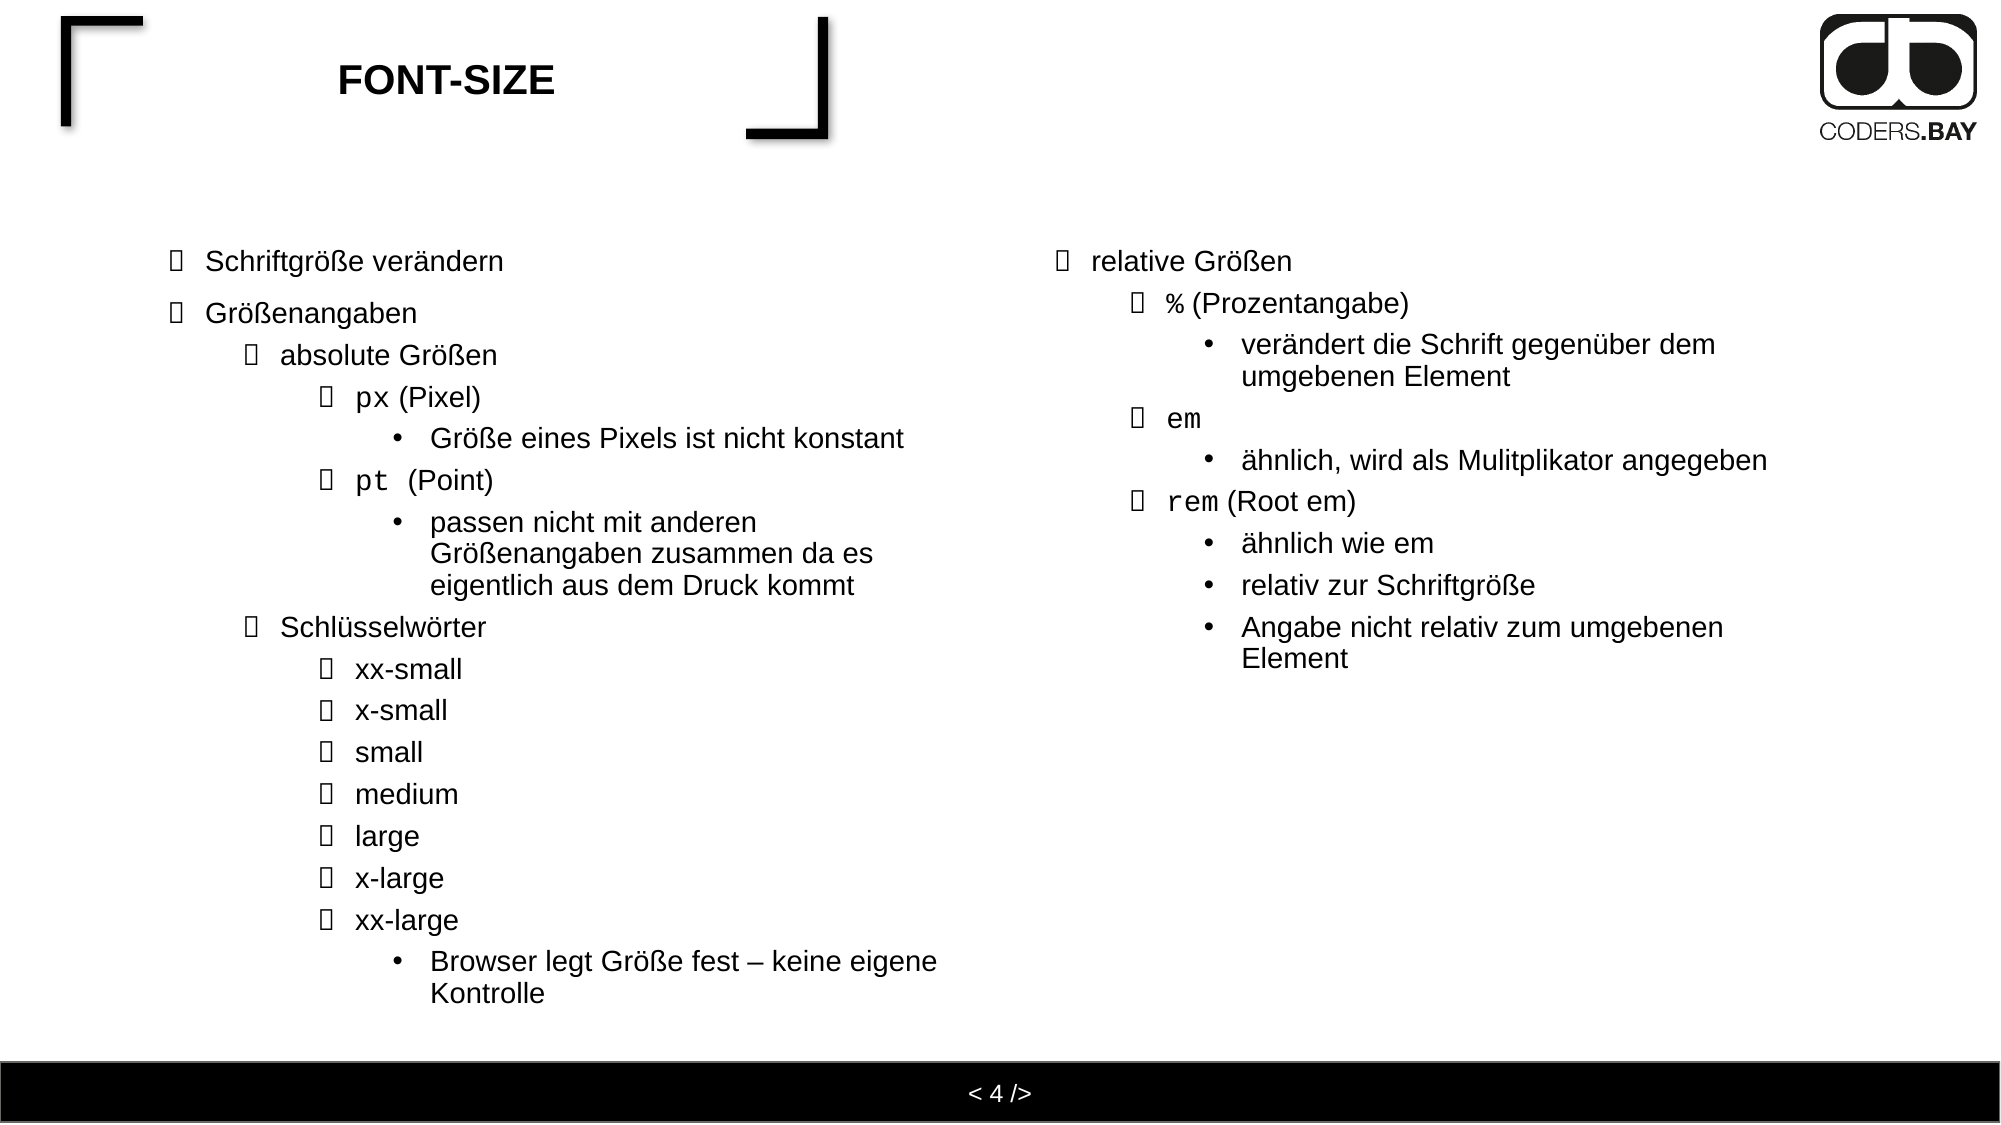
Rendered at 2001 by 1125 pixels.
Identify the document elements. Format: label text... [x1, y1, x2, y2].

title font-size [79, 36, 814, 127]
picture [1820, 14, 1977, 140]
list Schriftgröße verändern Größenangaben absolute Größen px (Pixel) Größe eines Pixels ist nicht konstant pt (Point) passen nicht mit anderen Größenangaben zusammen da es eigentlich aus dem Druck kommt Schlüsselwörter xx-small x-small small medium large x-large xx-large Browser legt Größe fest – keine eigene Kontrolle relative Größen % (Prozentangabe) verändert die Schrift gegenüber dem umgebenen Element em ähnlich, wird als Mulitplikator angegeben rem (Root em) ähnlich wie em relativ zur Schriftgröße Angabe nicht relativ zum umgebenen Element [152, 238, 1805, 1029]
